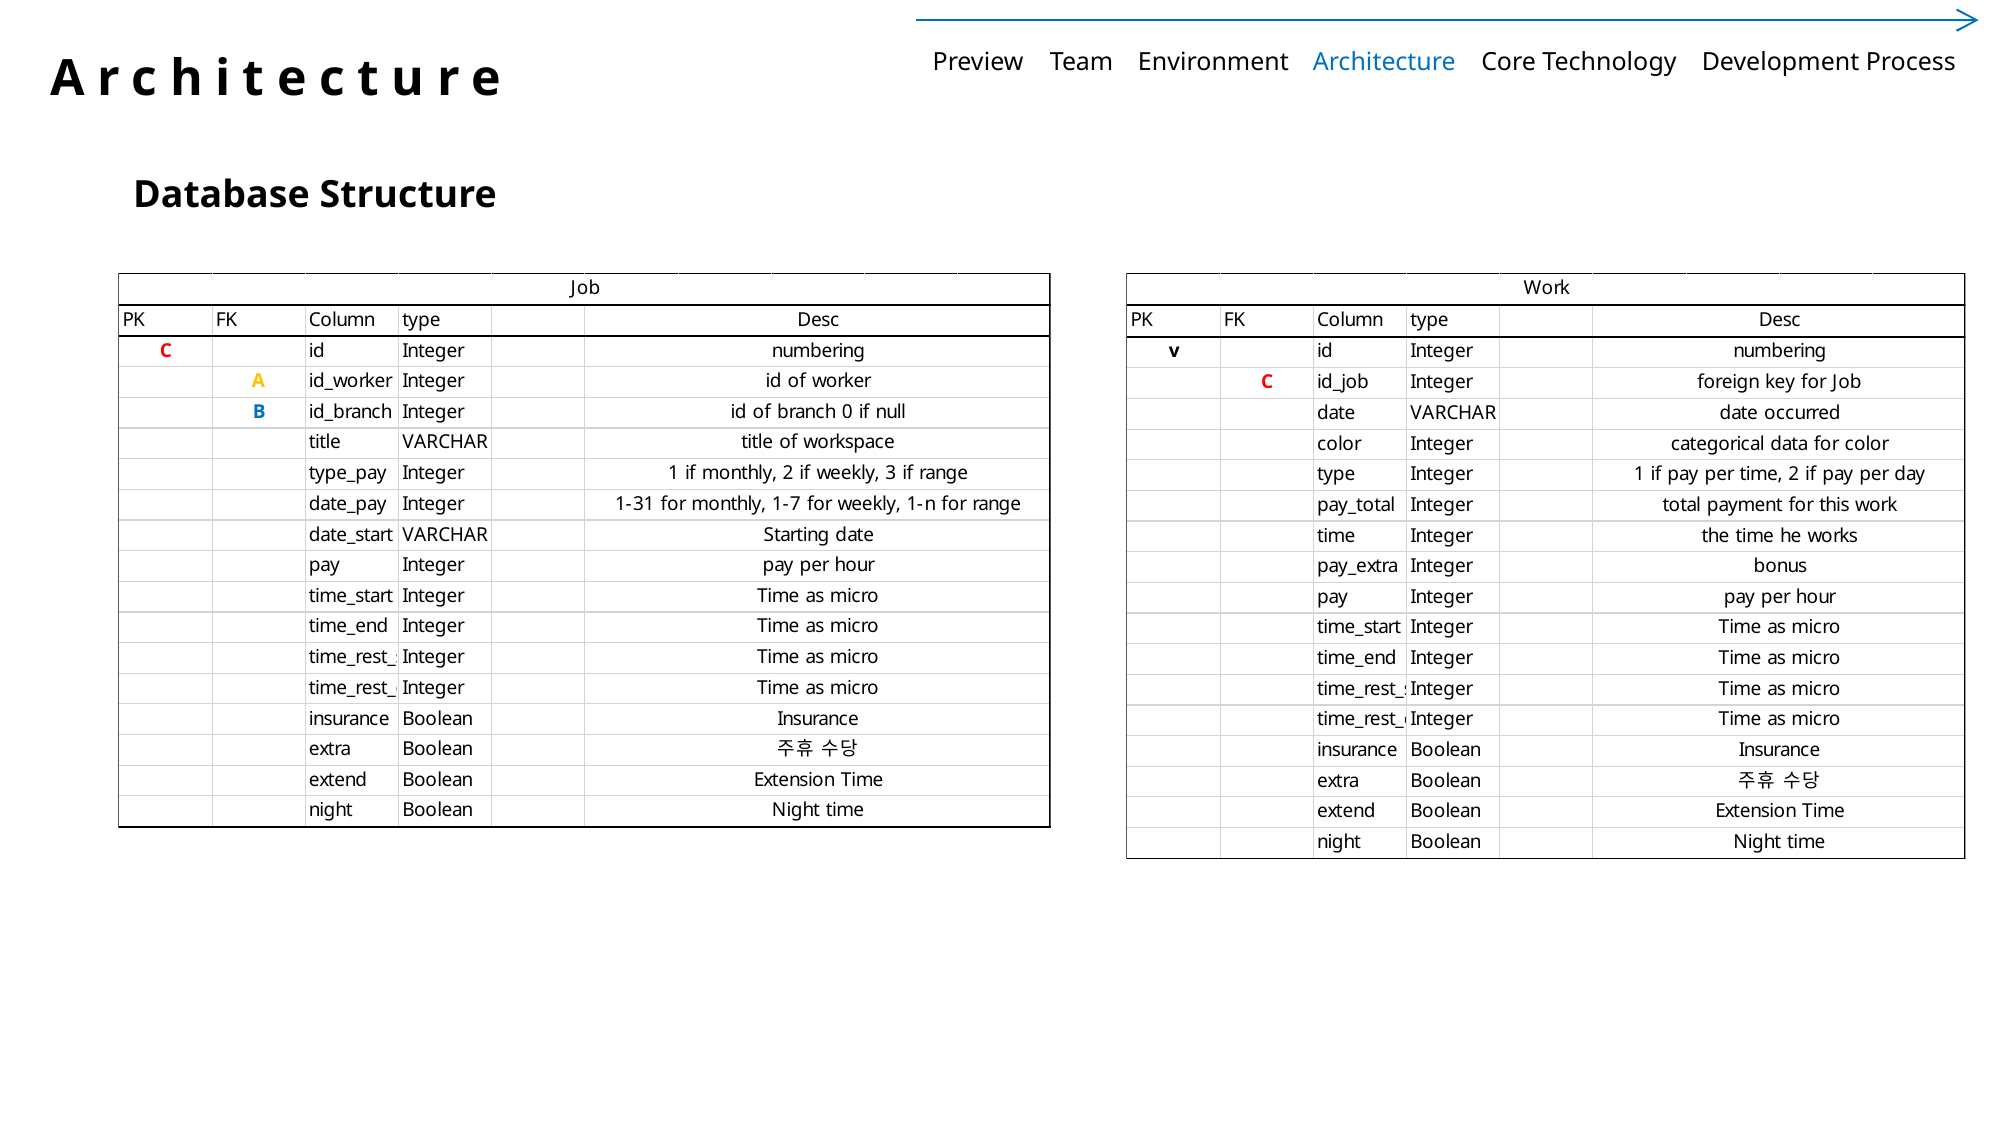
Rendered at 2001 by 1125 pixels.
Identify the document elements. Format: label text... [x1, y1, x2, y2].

text_box Architecture [35, 37, 516, 113]
text_box Database Structure [118, 163, 1845, 223]
text_box Environment [1123, 37, 1298, 83]
text_box Core Technology [1466, 37, 1687, 83]
picture [1126, 273, 1967, 860]
picture [118, 273, 1052, 829]
text_box Preview [917, 37, 1034, 83]
text_box Team [1034, 37, 1123, 83]
text_box Architecture [1298, 37, 1466, 83]
text_box Development Process [1687, 37, 1972, 83]
